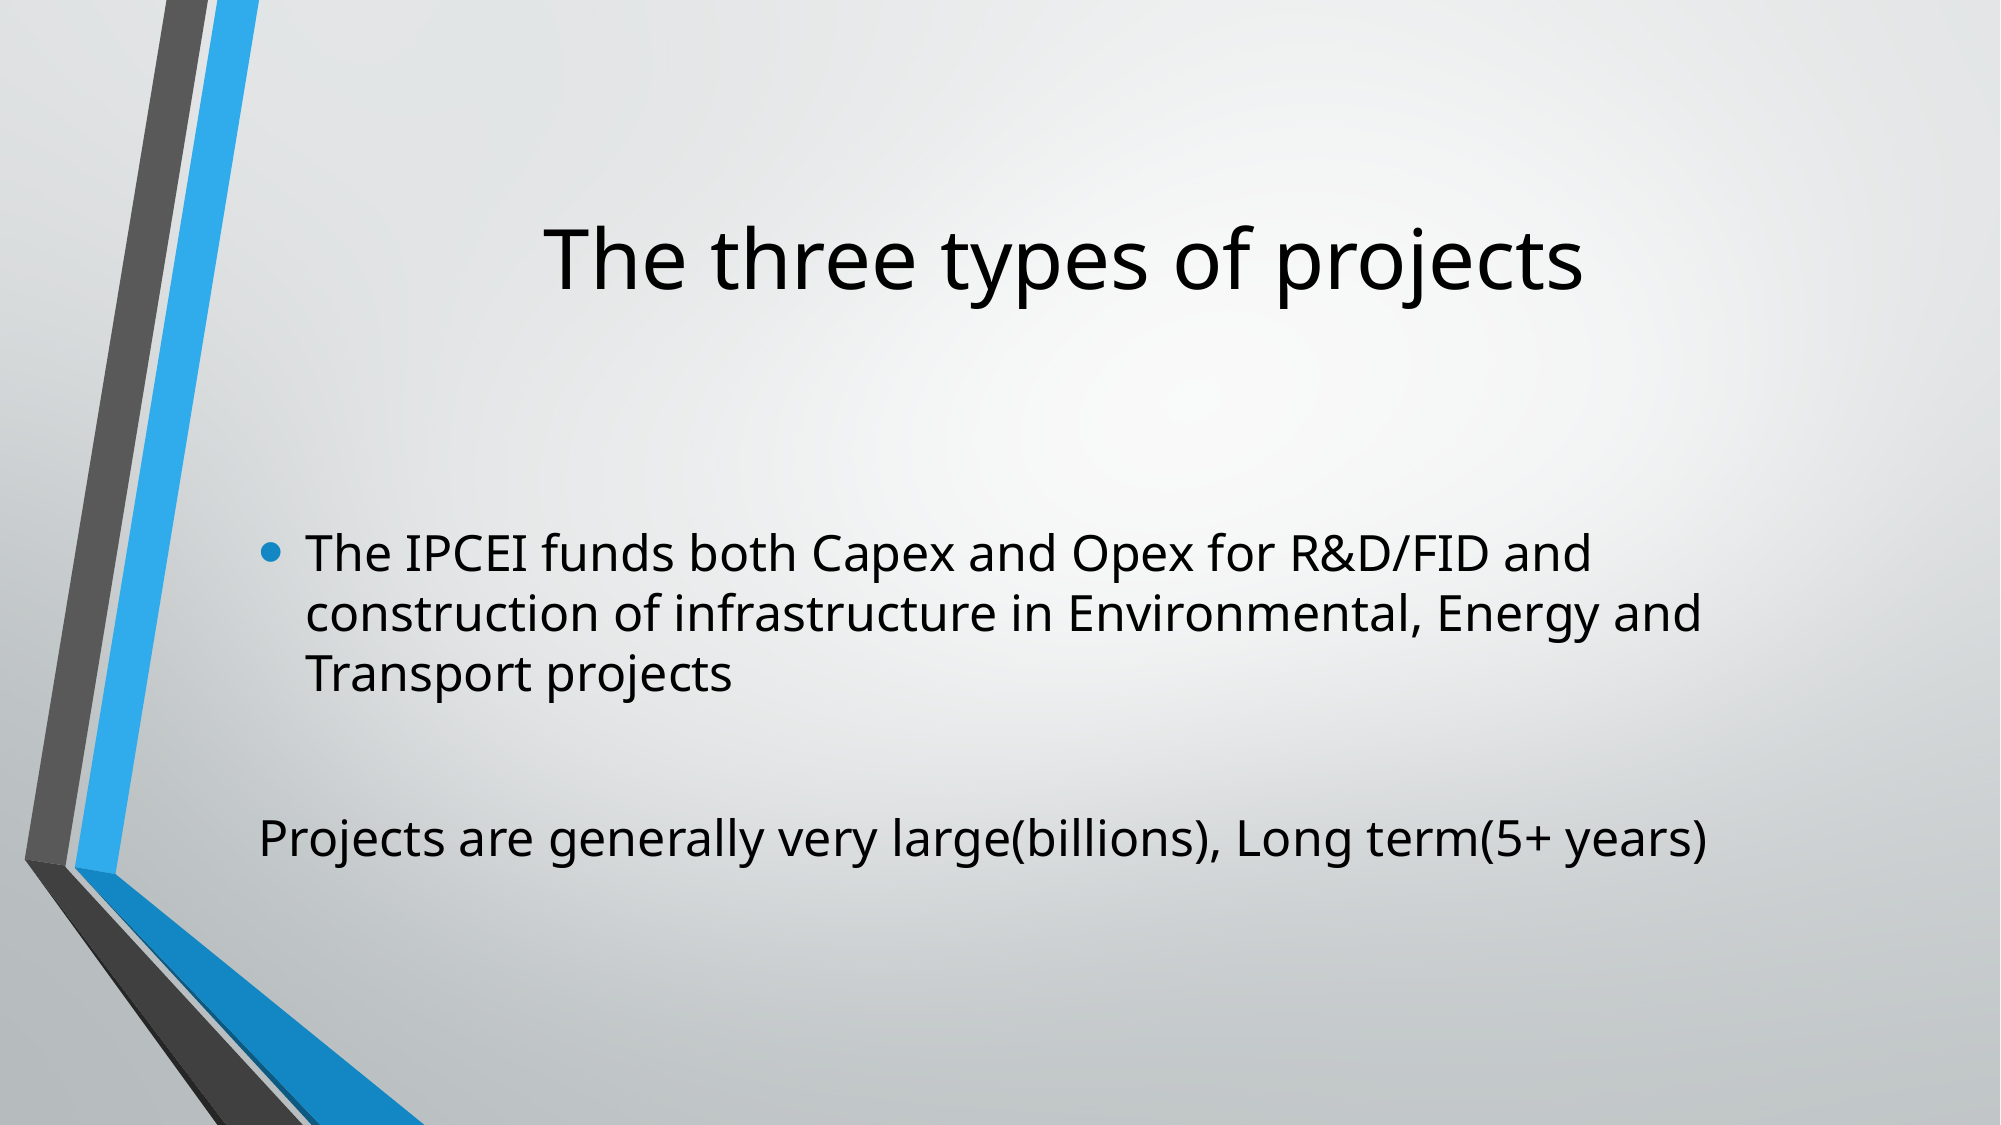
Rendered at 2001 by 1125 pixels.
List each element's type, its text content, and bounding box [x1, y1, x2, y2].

title The three types of projects [243, 112, 1887, 400]
list The IPCEI funds both Capex and Opex for R&D/FID and construction of infrastructure in Environmental, Energy and Transport projects Projects are generally very large(billions), Long term(5+ years) [243, 437, 1887, 950]
